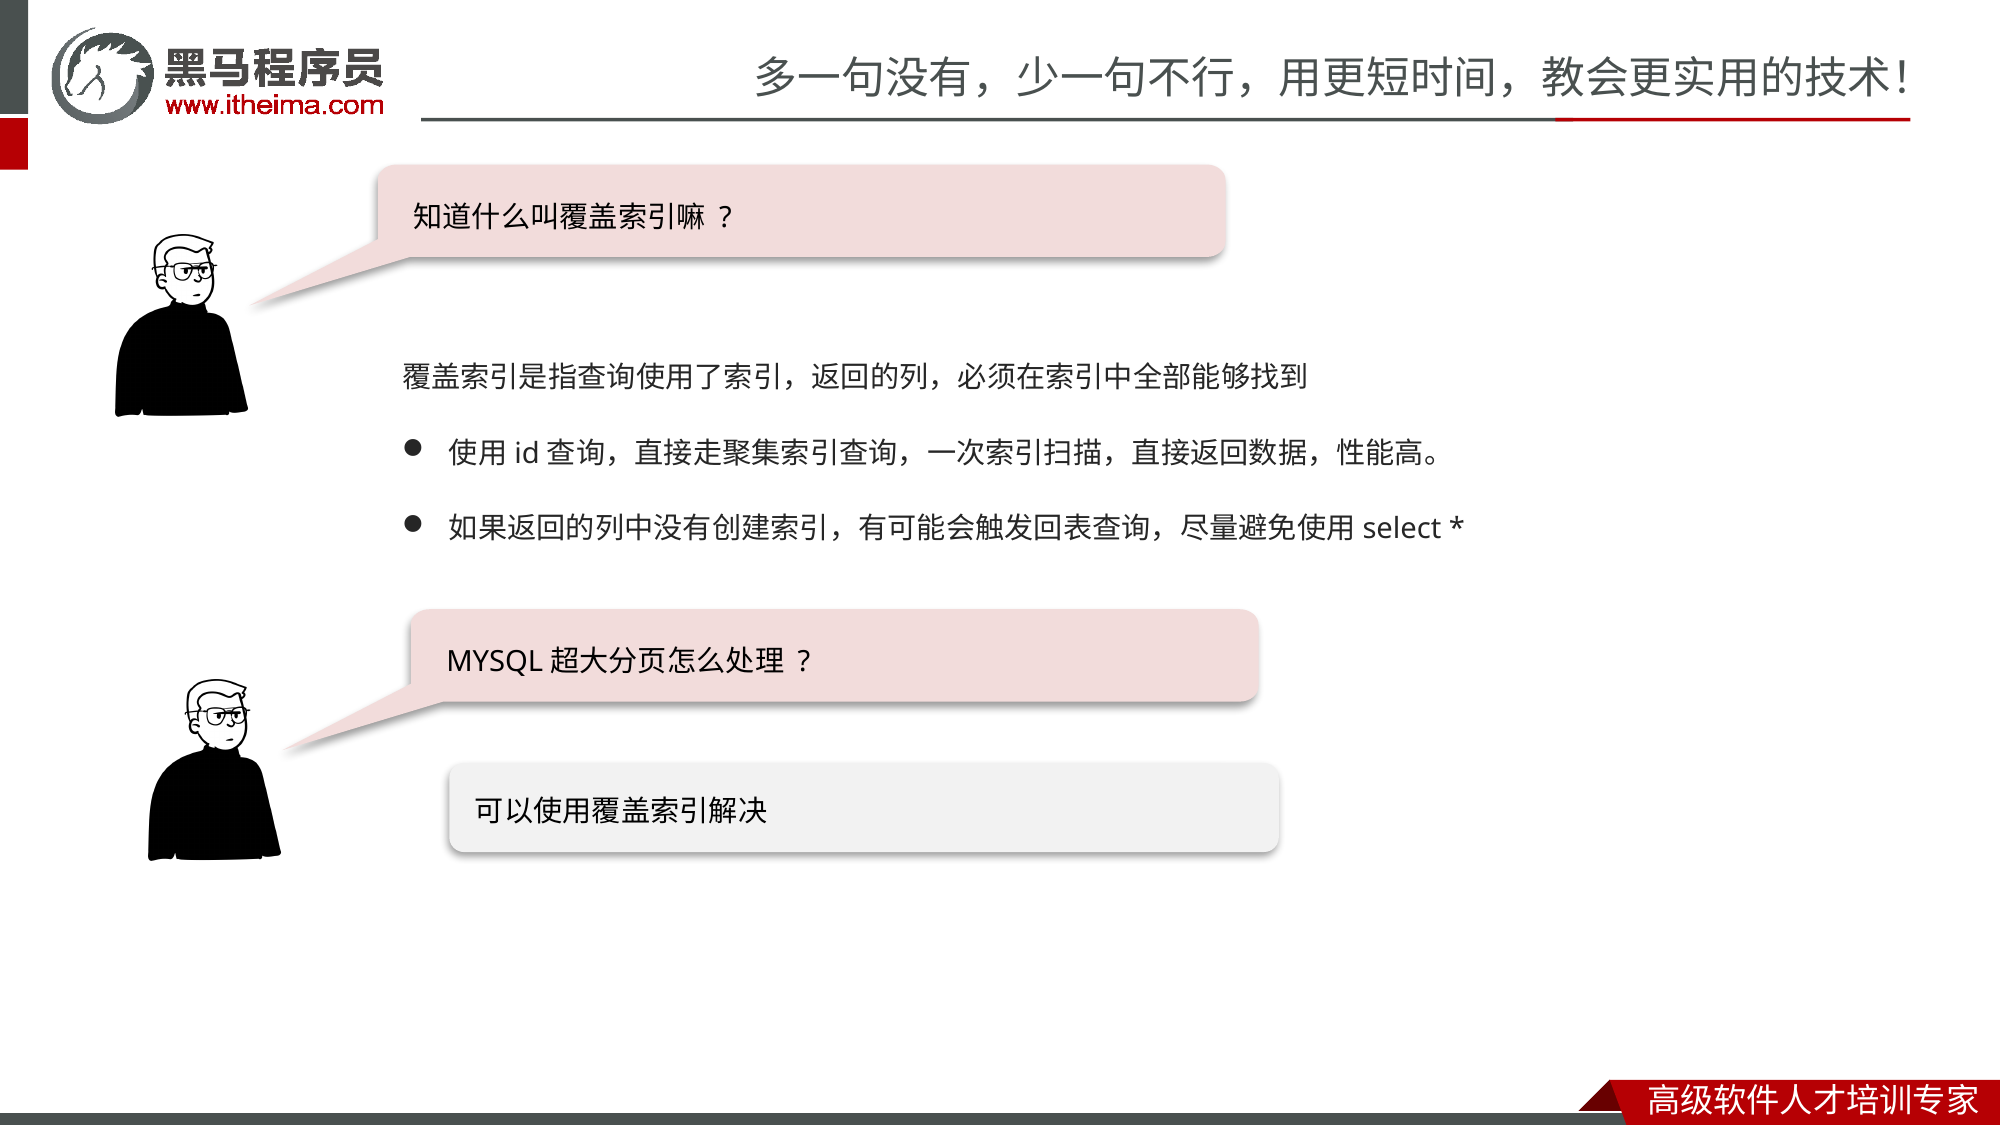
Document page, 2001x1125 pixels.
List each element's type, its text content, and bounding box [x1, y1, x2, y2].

picture [110, 228, 253, 421]
list 覆盖索引是指查询使用了索引，返回的列，必须在索引中全部能够找到 使用id查询，直接走聚集索引查询，一次索引扫描，直接返回数据，性能高。 如果返回的列中没有创建索引，有可能会触发回表查询，尽量避免使用select * [387, 315, 1654, 563]
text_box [449, 762, 1280, 853]
picture [50, 26, 384, 125]
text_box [281, 608, 1408, 751]
picture [143, 673, 286, 865]
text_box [248, 164, 1375, 306]
